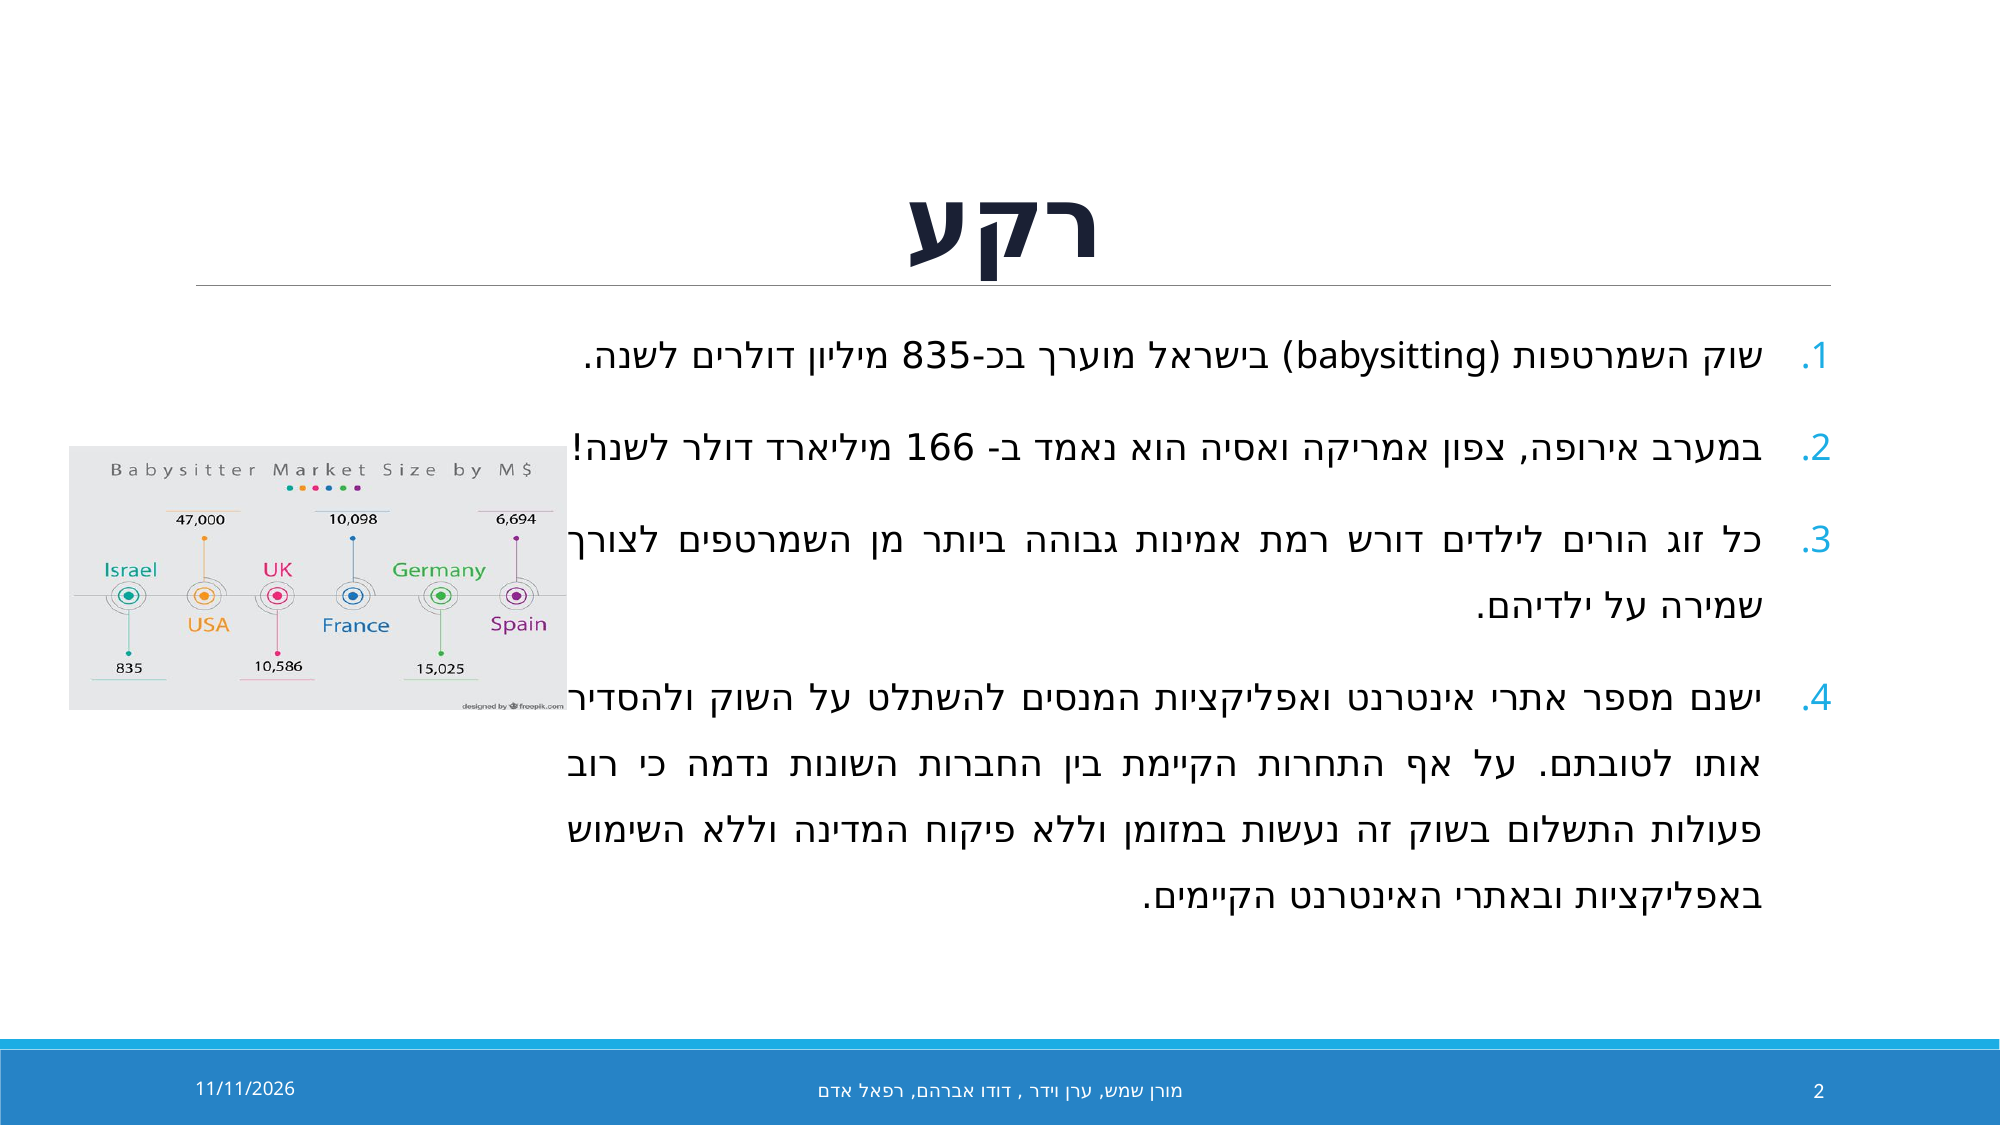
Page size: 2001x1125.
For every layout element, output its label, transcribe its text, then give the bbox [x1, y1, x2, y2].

footer מורן שמש, ערן וידר , דודו אברהם, רפאל אדם [604, 1059, 1396, 1120]
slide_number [180, 1059, 586, 1120]
title רקע [180, 47, 1830, 285]
picture [68, 446, 568, 711]
slide_number 2 [1624, 1059, 1840, 1120]
list שוק השמרטפות (babysitting) בישראל מוערך בכ-835 מיליון דולרים לשנה. במערב אירופה, צפון אמריקה ואסיה הוא נאמד ב- 166 מיליארד דולר לשנה! כל זוג הורים לילדים דורש רמת אמינות גבוהה ביותר מן השמרטפים לצורך שמירה על ילדיהם. ישנם מספר אתרי אינטרנט ואפליקציות המנסים להשתלט על השוק ולהסדיר אותו לטובתם. על אף התחרות הקיימת בין החברות השונות נדמה כי רוב פעולות התשלום בשוק זה נעשות במזומן וללא פיקוח המדינה וללא השימוש באפליקציות ובאתרי האינטרנט הקיימים. [566, 302, 1830, 1017]
